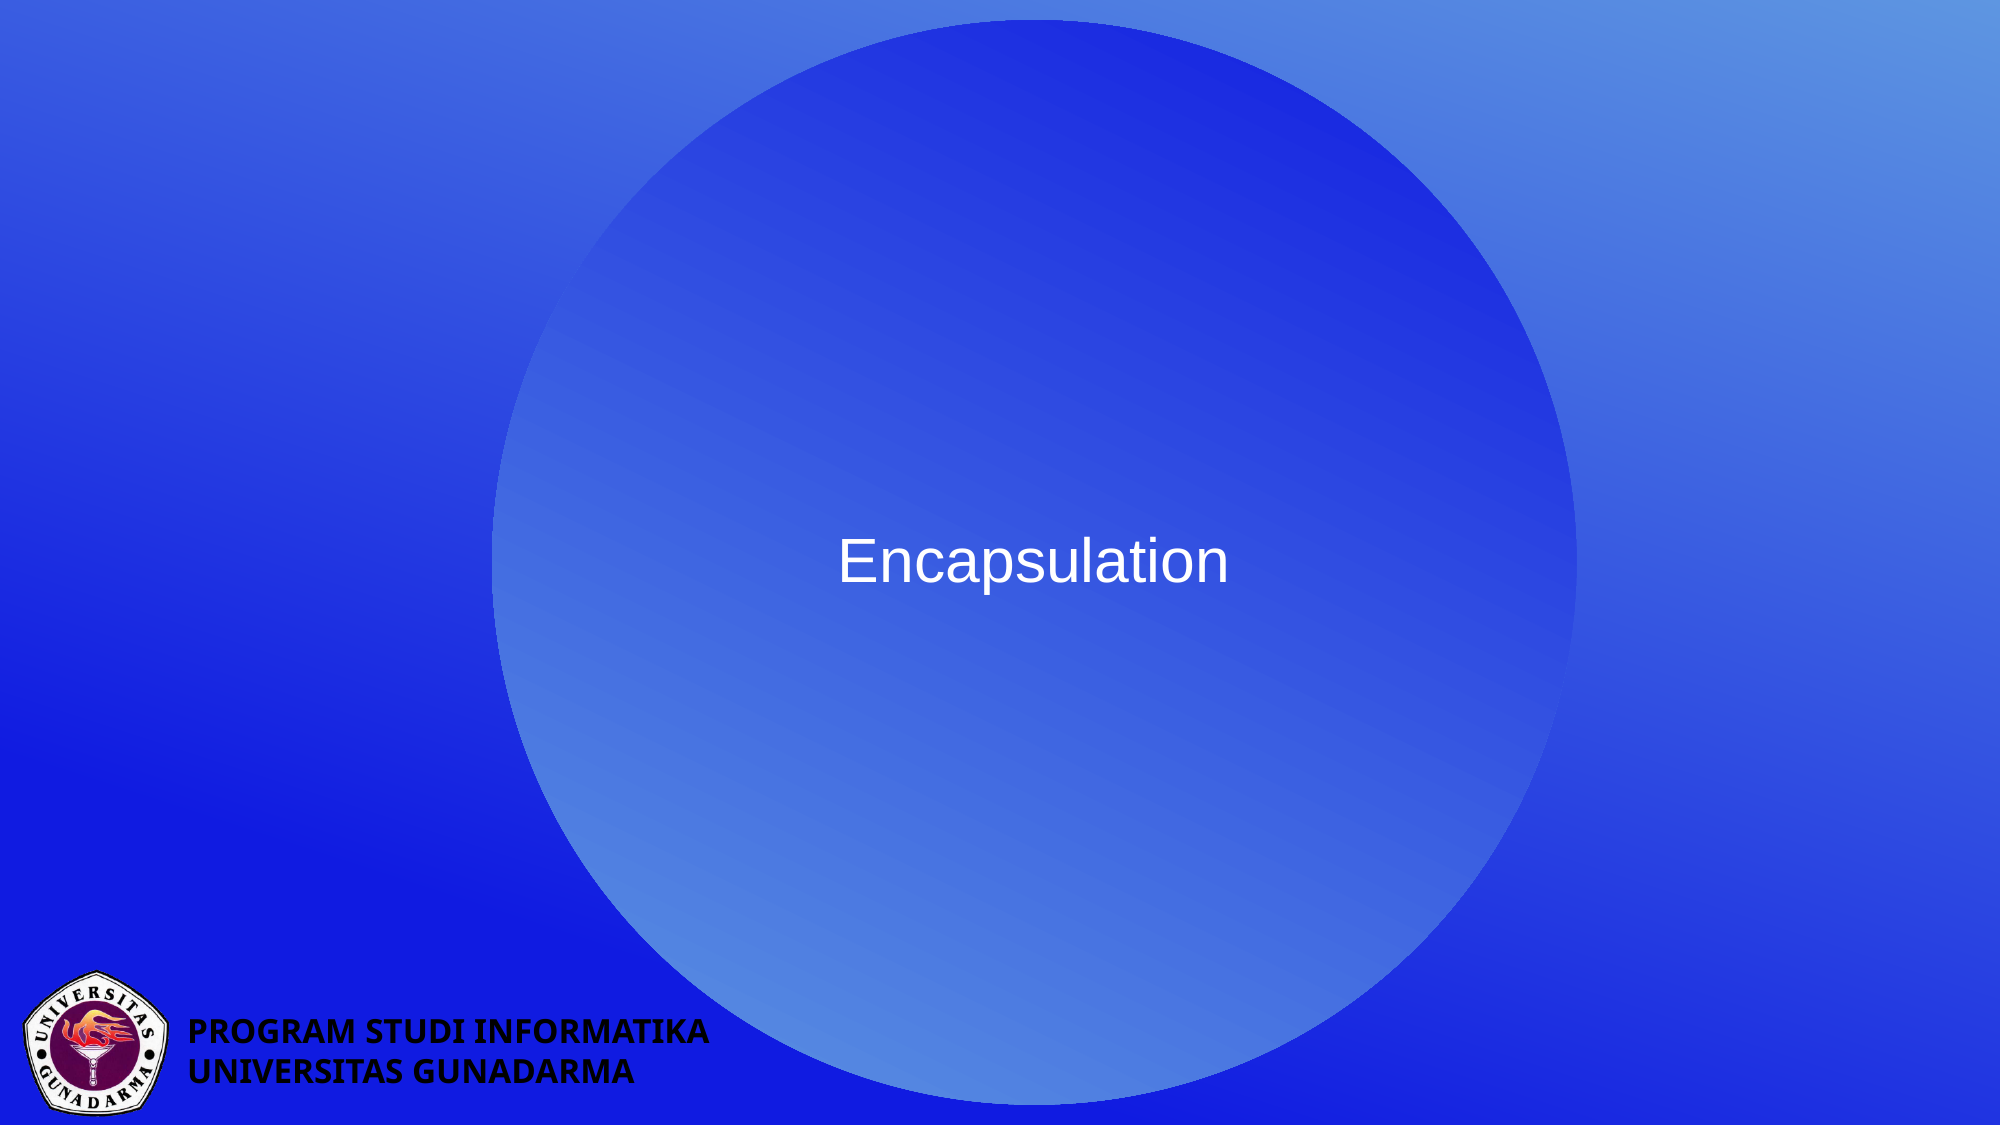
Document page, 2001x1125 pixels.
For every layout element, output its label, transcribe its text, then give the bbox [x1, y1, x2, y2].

text_box [492, 20, 1577, 1105]
text_box Encapsulation [581, 520, 1487, 604]
picture [13, 963, 173, 1121]
